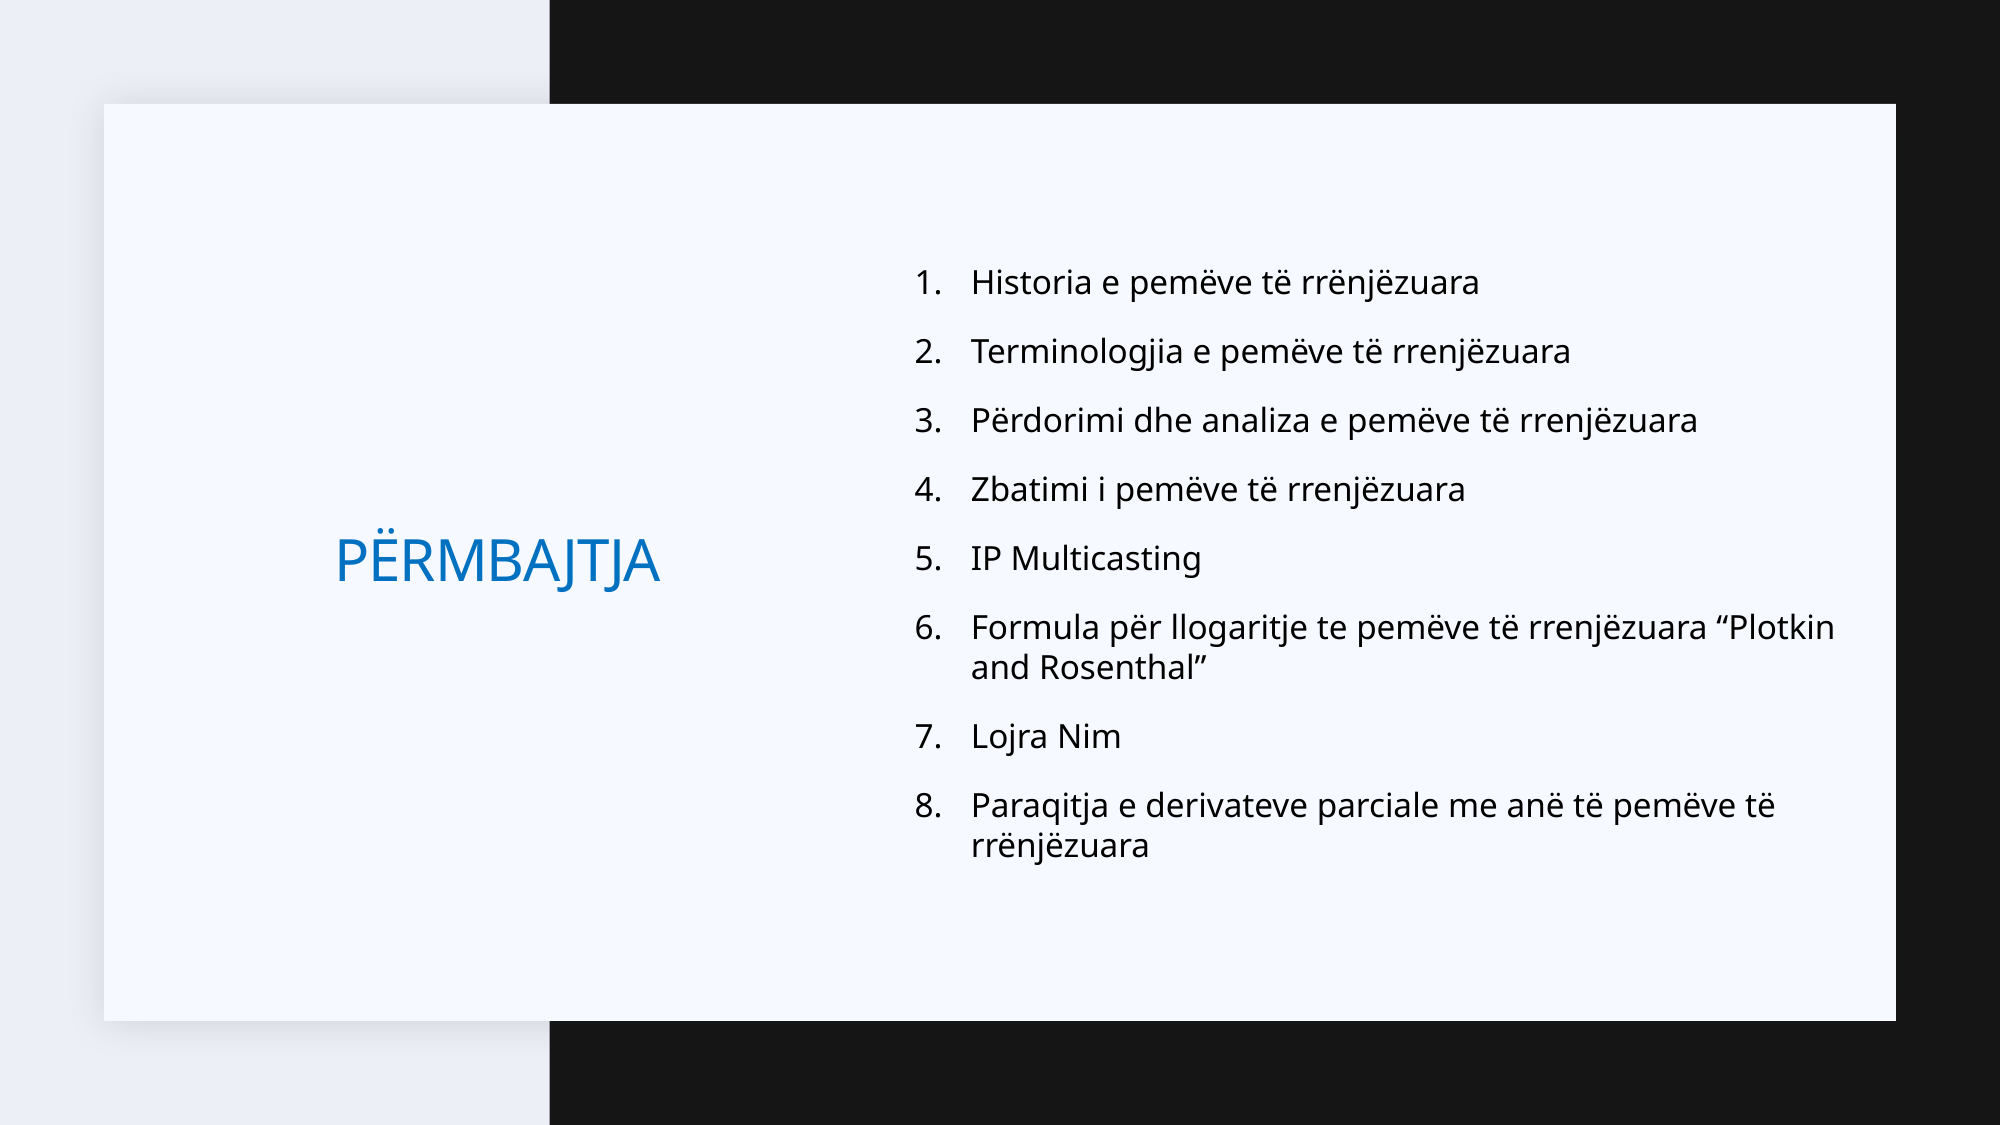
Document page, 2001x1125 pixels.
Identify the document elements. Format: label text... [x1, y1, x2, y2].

list Historia e pemëve të rrënjëzuara Terminologjia e pemëve të rrenjëzuara Përdorimi dhe analiza e pemëve të rrenjëzuara Zbatimi i pemëve të rrenjëzuara IP Multicasting Formula për llogaritje te pemëve të rrenjëzuara “Plotkin and Rosenthal” Lojra Nim Paraqitja e derivateve parciale me anë të pemëve të rrënjëzuara [914, 103, 1896, 1021]
title Përmbajtja [104, 514, 906, 611]
